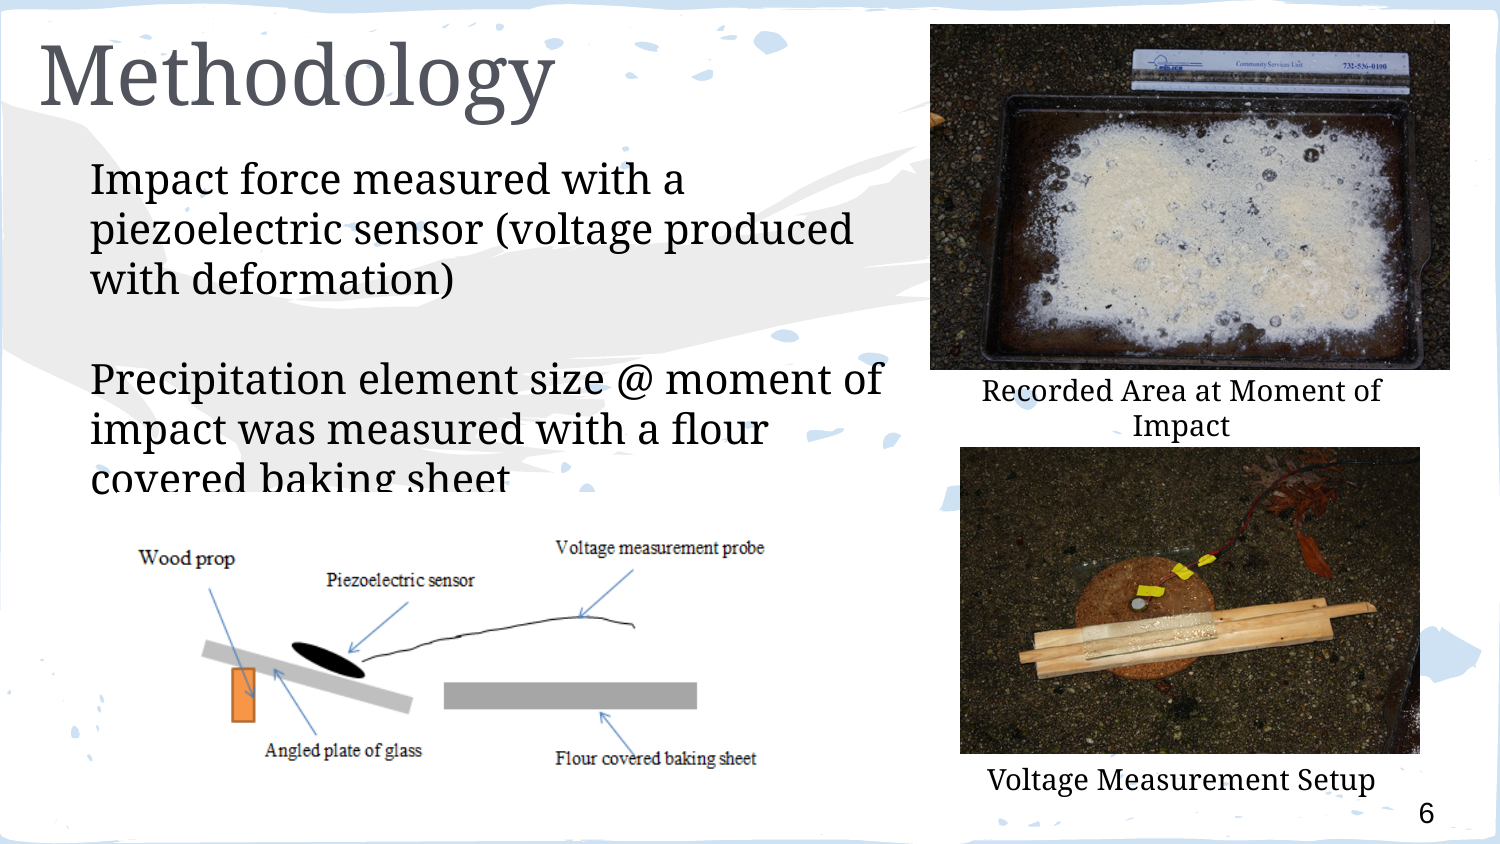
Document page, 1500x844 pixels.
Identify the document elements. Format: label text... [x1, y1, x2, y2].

picture [117, 492, 817, 800]
picture [930, 24, 1450, 371]
slide_number 6 [1403, 779, 1494, 844]
list Impact force measured with a piezoelectric sensor (voltage produced with deformation) Precipitation element size @ moment of impact was measured with a flour covered baking sheet [75, 137, 931, 733]
text_box Recorded Area at Moment of Impact [930, 376, 1433, 423]
text_box Voltage Measurement Setup [930, 746, 1433, 812]
title Methodology [23, 0, 1374, 138]
picture [959, 447, 1421, 755]
